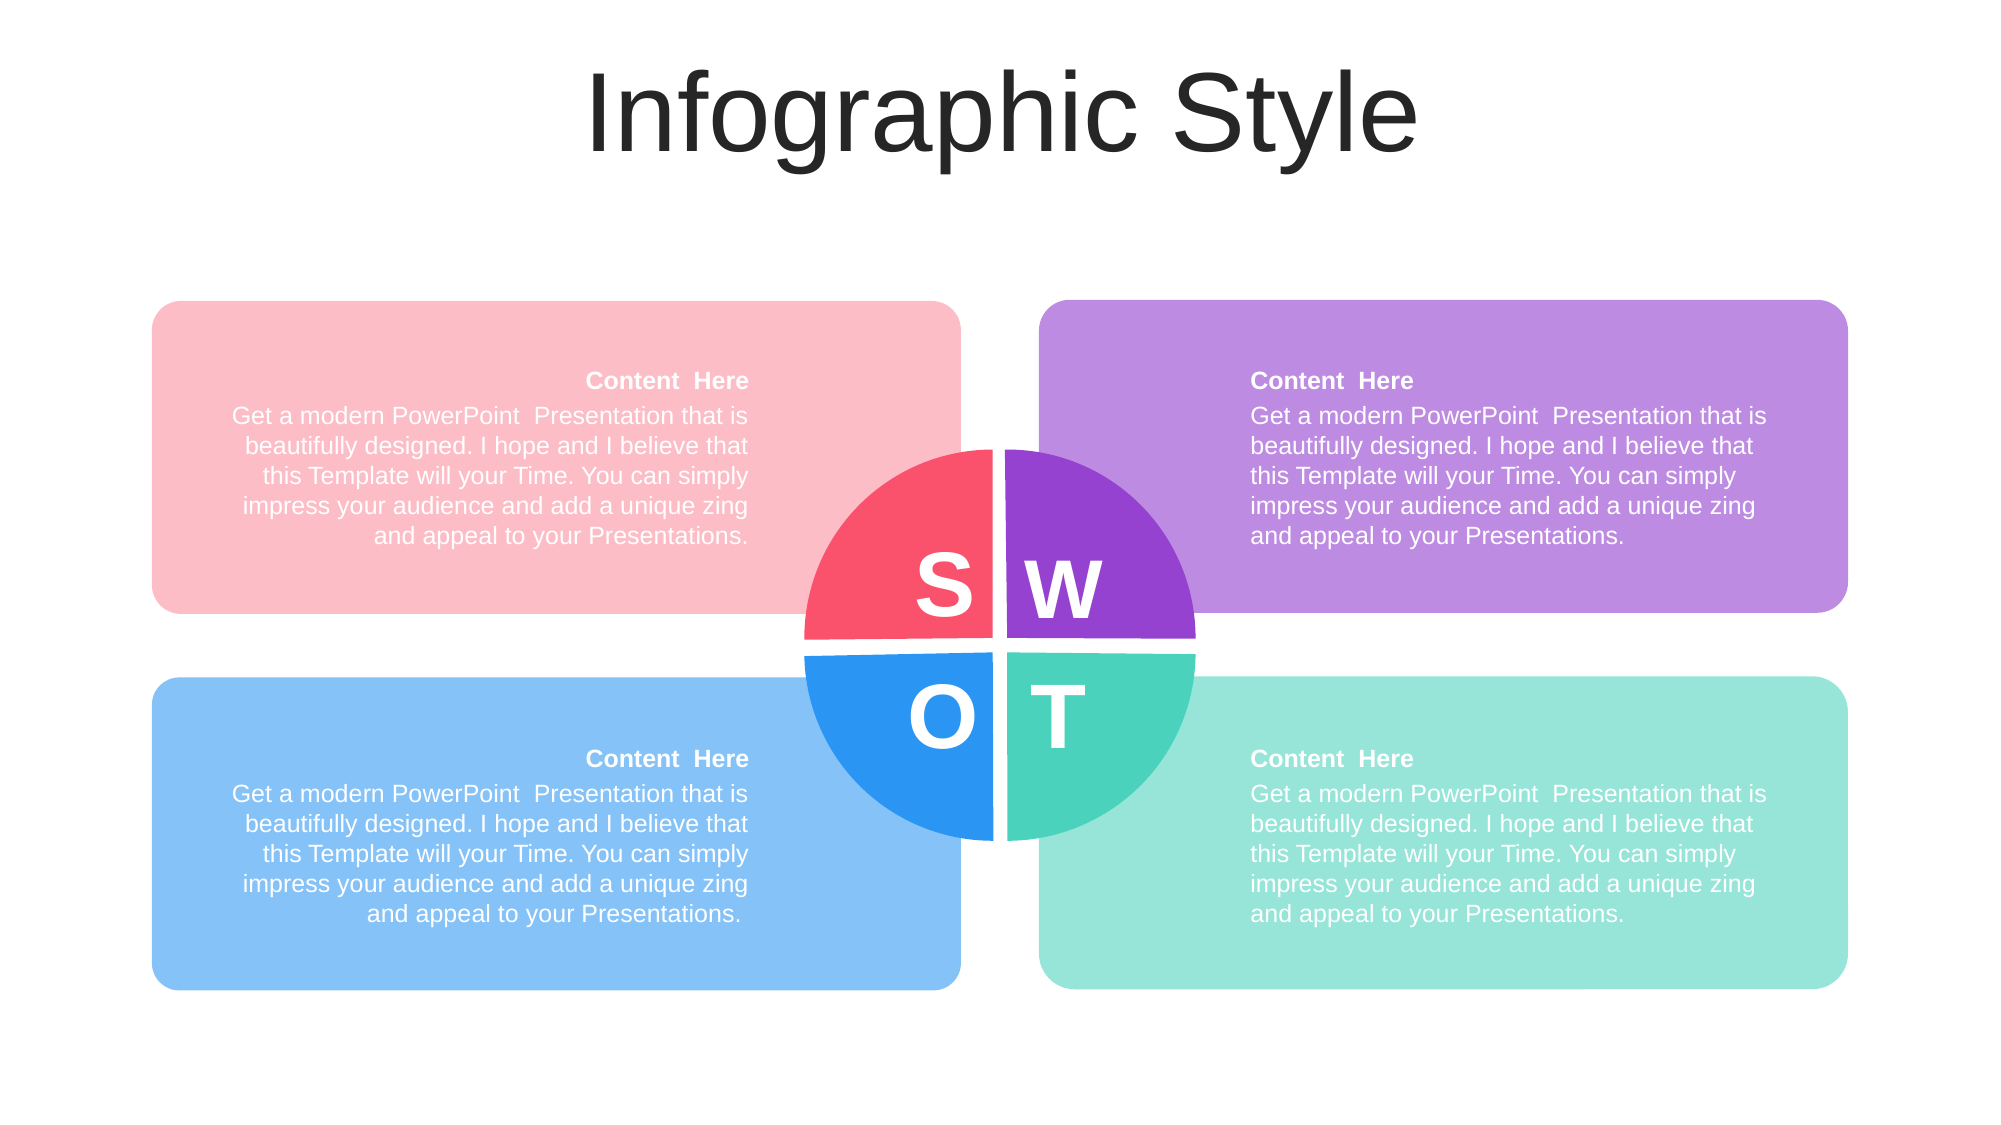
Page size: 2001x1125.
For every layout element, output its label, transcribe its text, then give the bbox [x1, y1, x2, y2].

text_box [804, 449, 1196, 841]
list Infographic Style [53, 55, 1952, 175]
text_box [151, 299, 1849, 991]
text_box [199, 356, 765, 559]
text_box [1235, 356, 1801, 559]
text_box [1235, 734, 1801, 937]
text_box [199, 734, 765, 937]
